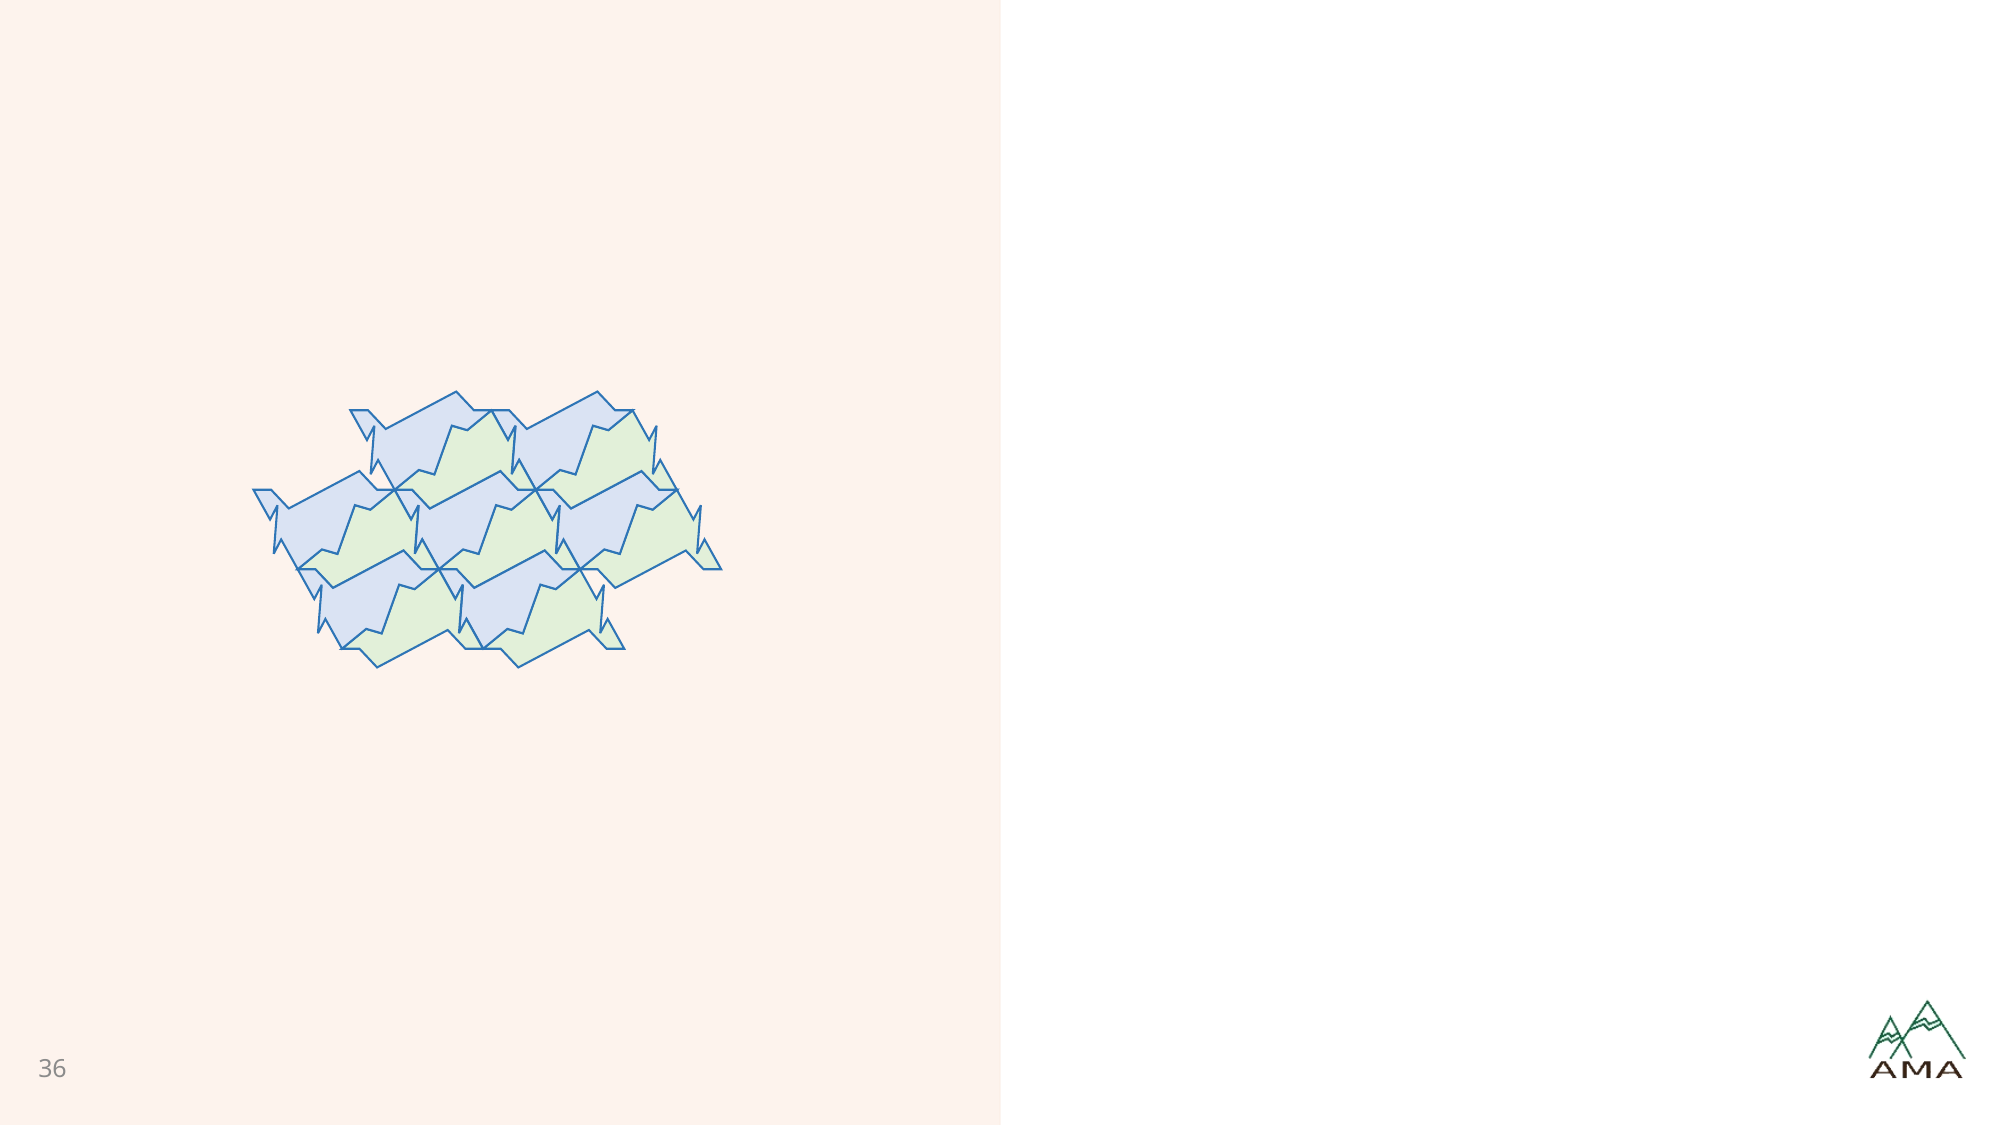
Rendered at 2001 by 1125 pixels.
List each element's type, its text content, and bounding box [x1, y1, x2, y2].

picture [1857, 987, 1974, 1092]
slide_number 36 [23, 1039, 124, 1099]
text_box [253, 391, 722, 668]
